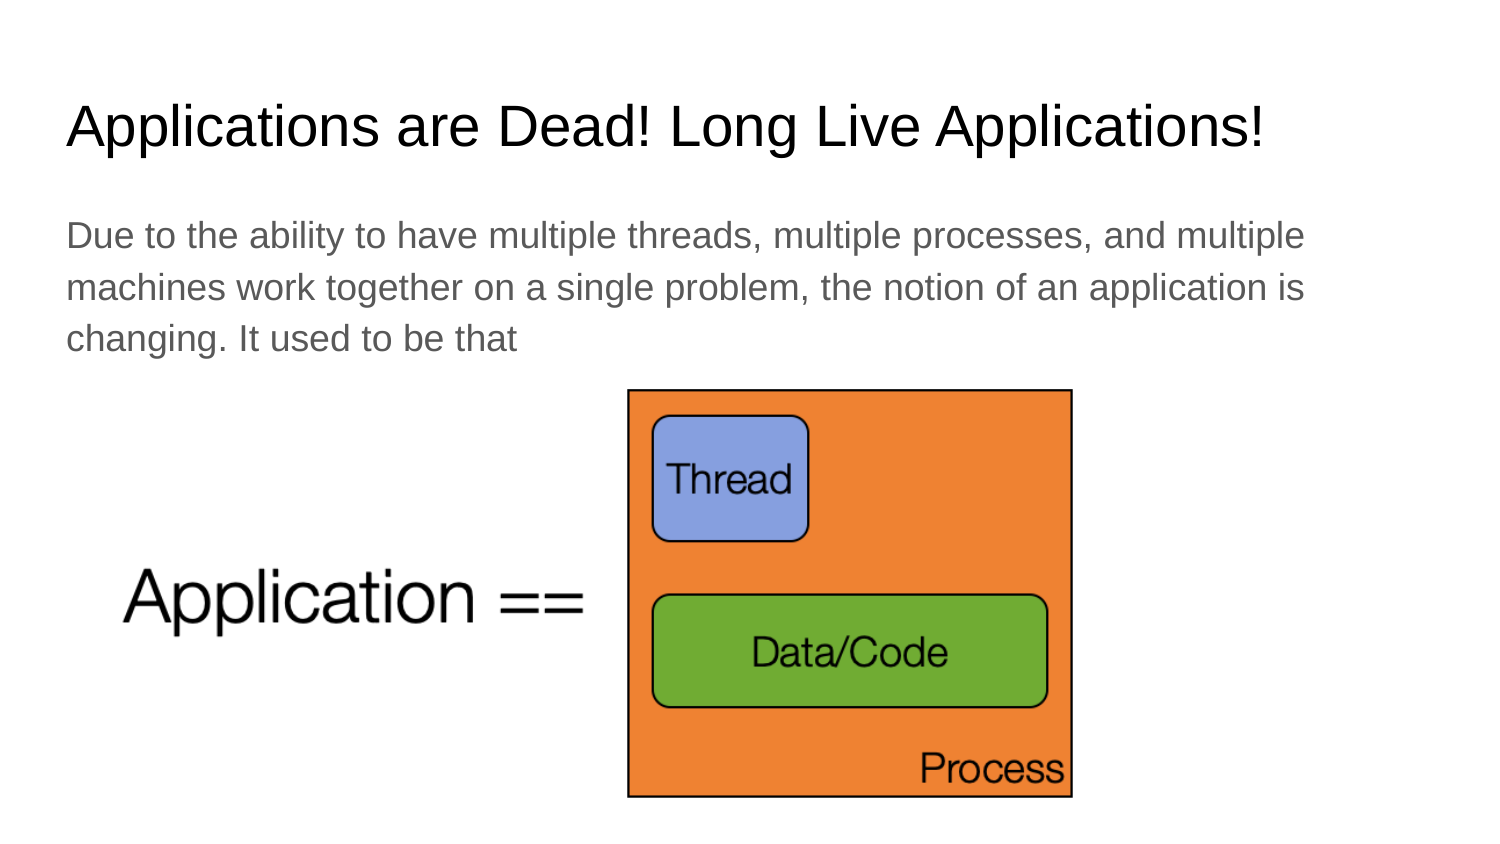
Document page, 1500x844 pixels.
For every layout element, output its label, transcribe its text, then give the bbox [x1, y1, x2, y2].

title Applications are Dead! Long Live Applications! [51, 72, 1449, 167]
list Due to the ability to have multiple threads, multiple processes, and multiple machines work together on a single problem, the notion of an application is changing. It used to be that [51, 189, 1449, 750]
picture [118, 387, 1074, 799]
